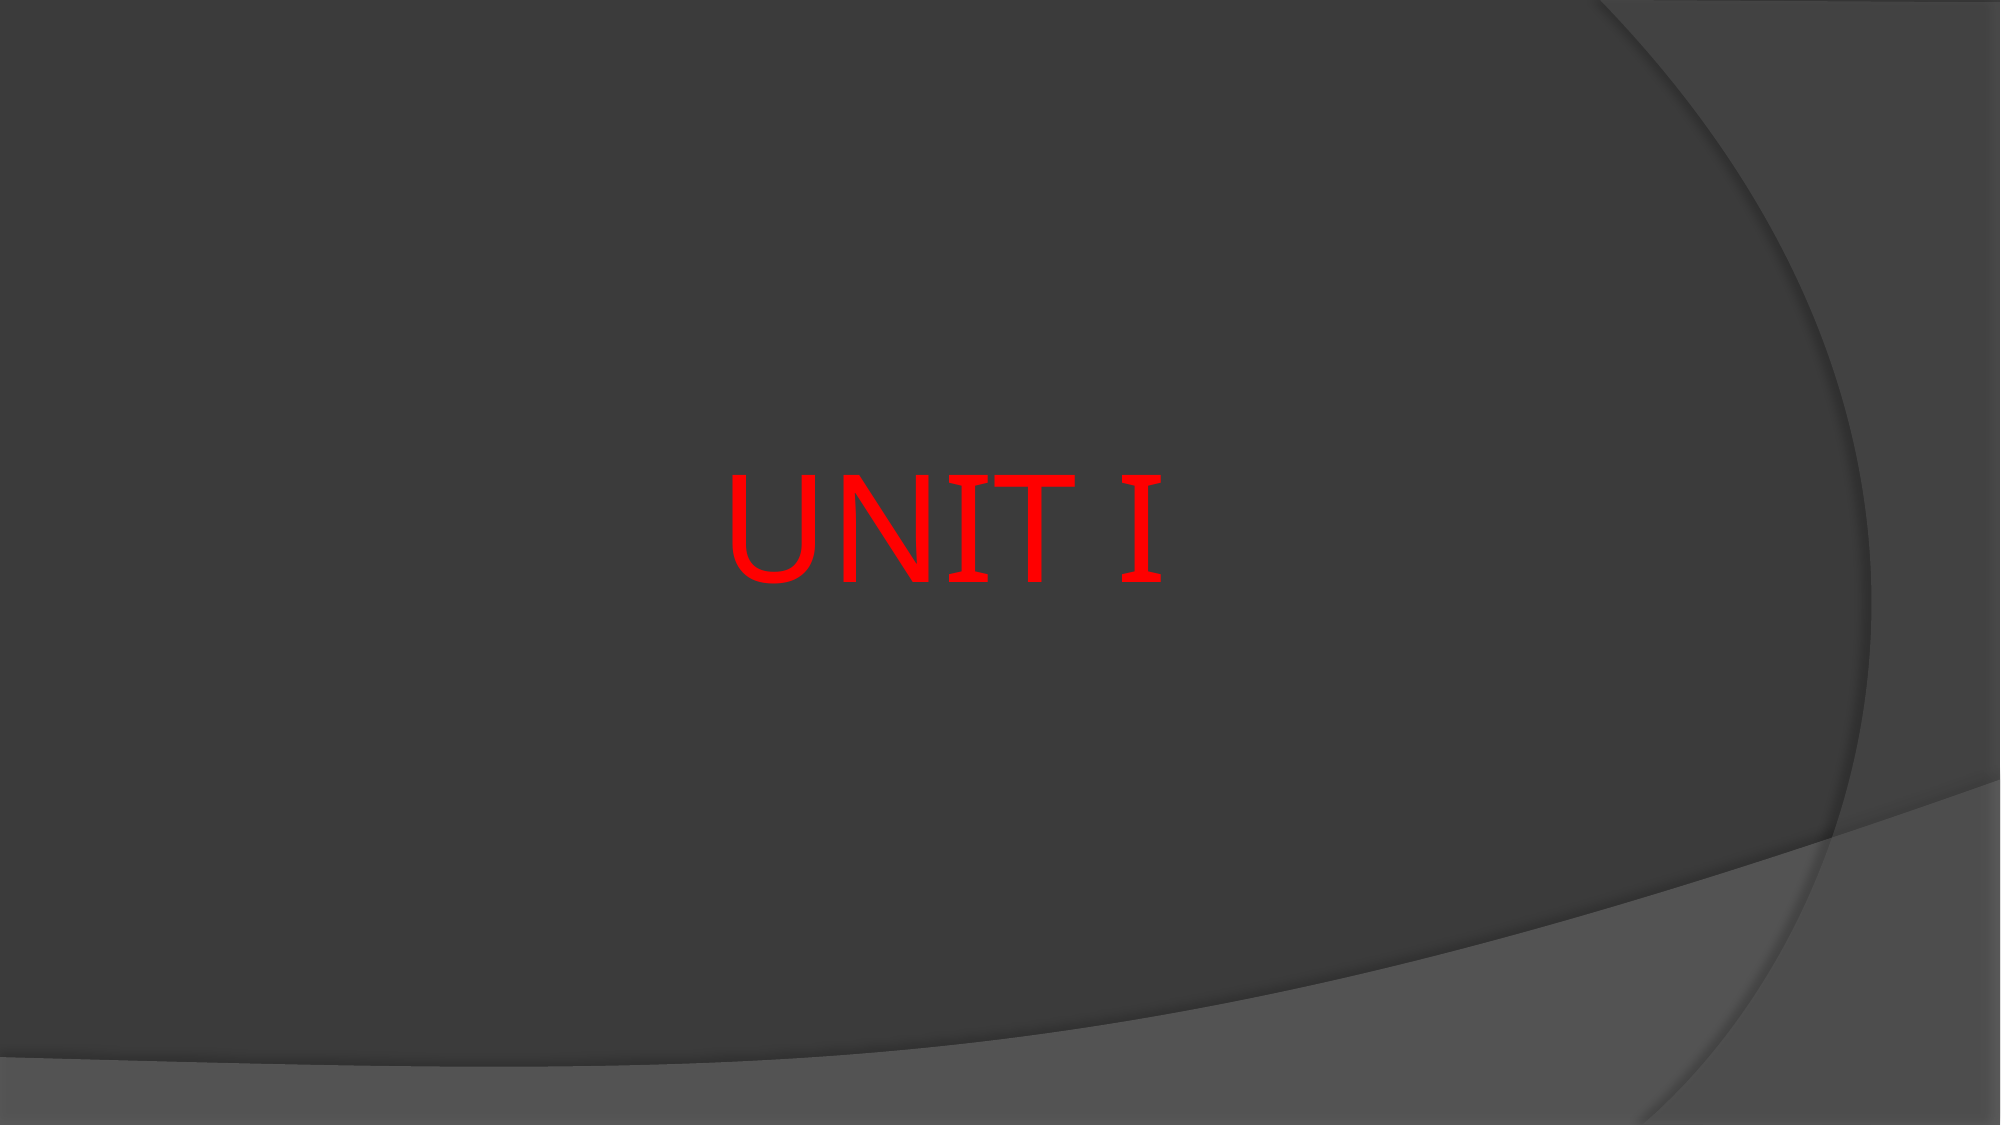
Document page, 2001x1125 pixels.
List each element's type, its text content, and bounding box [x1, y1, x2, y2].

title UNIT I [81, 413, 1807, 632]
